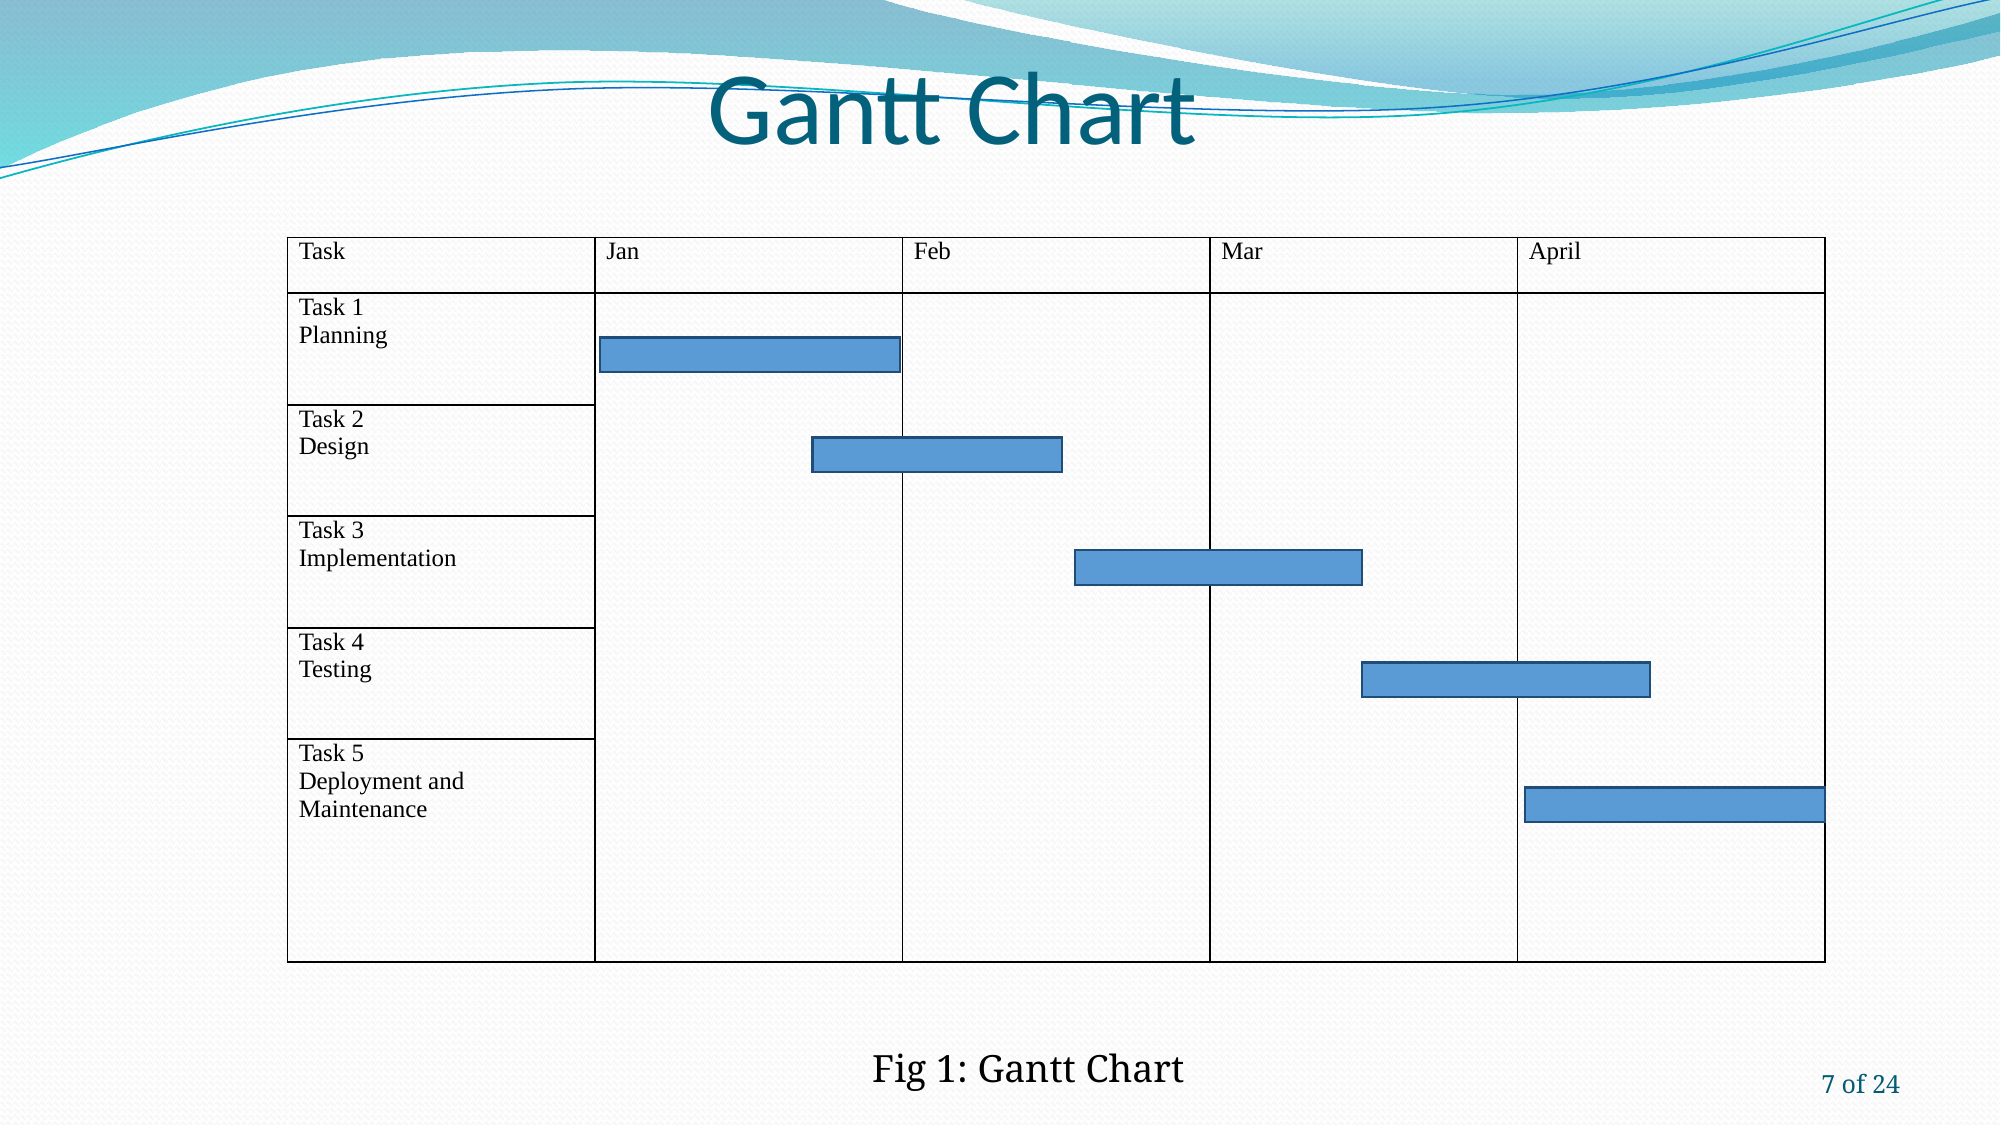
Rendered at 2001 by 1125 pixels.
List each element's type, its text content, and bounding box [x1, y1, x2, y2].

text_box [1524, 787, 1825, 823]
table_header April [1518, 238, 1824, 292]
table_cell Task 1 Planning [288, 294, 594, 404]
table_cell Task 5 Deployment and Maintenance [288, 740, 594, 961]
table_cell [596, 294, 902, 961]
text_box Fig 1: Gantt Chart [662, 1037, 1488, 1098]
table_cell Task 2 Design [288, 406, 594, 515]
table_cell Task 4 Testing [288, 629, 594, 738]
text_box [812, 437, 1063, 473]
text_box [1362, 662, 1650, 698]
title Gantt Chart [425, 0, 1554, 166]
table_cell [1518, 294, 1824, 961]
table_header Mar [1211, 238, 1517, 292]
text_box [599, 337, 900, 373]
table_cell [1211, 294, 1517, 961]
text_box [1074, 549, 1363, 585]
table_cell [903, 294, 1209, 961]
table_header Jan [596, 238, 902, 292]
table_cell Task 3 Implementation [288, 517, 594, 627]
table_header Feb [903, 238, 1209, 292]
slide_number 7 of 24 [1733, 450, 1900, 1103]
table_header Task [288, 238, 594, 292]
